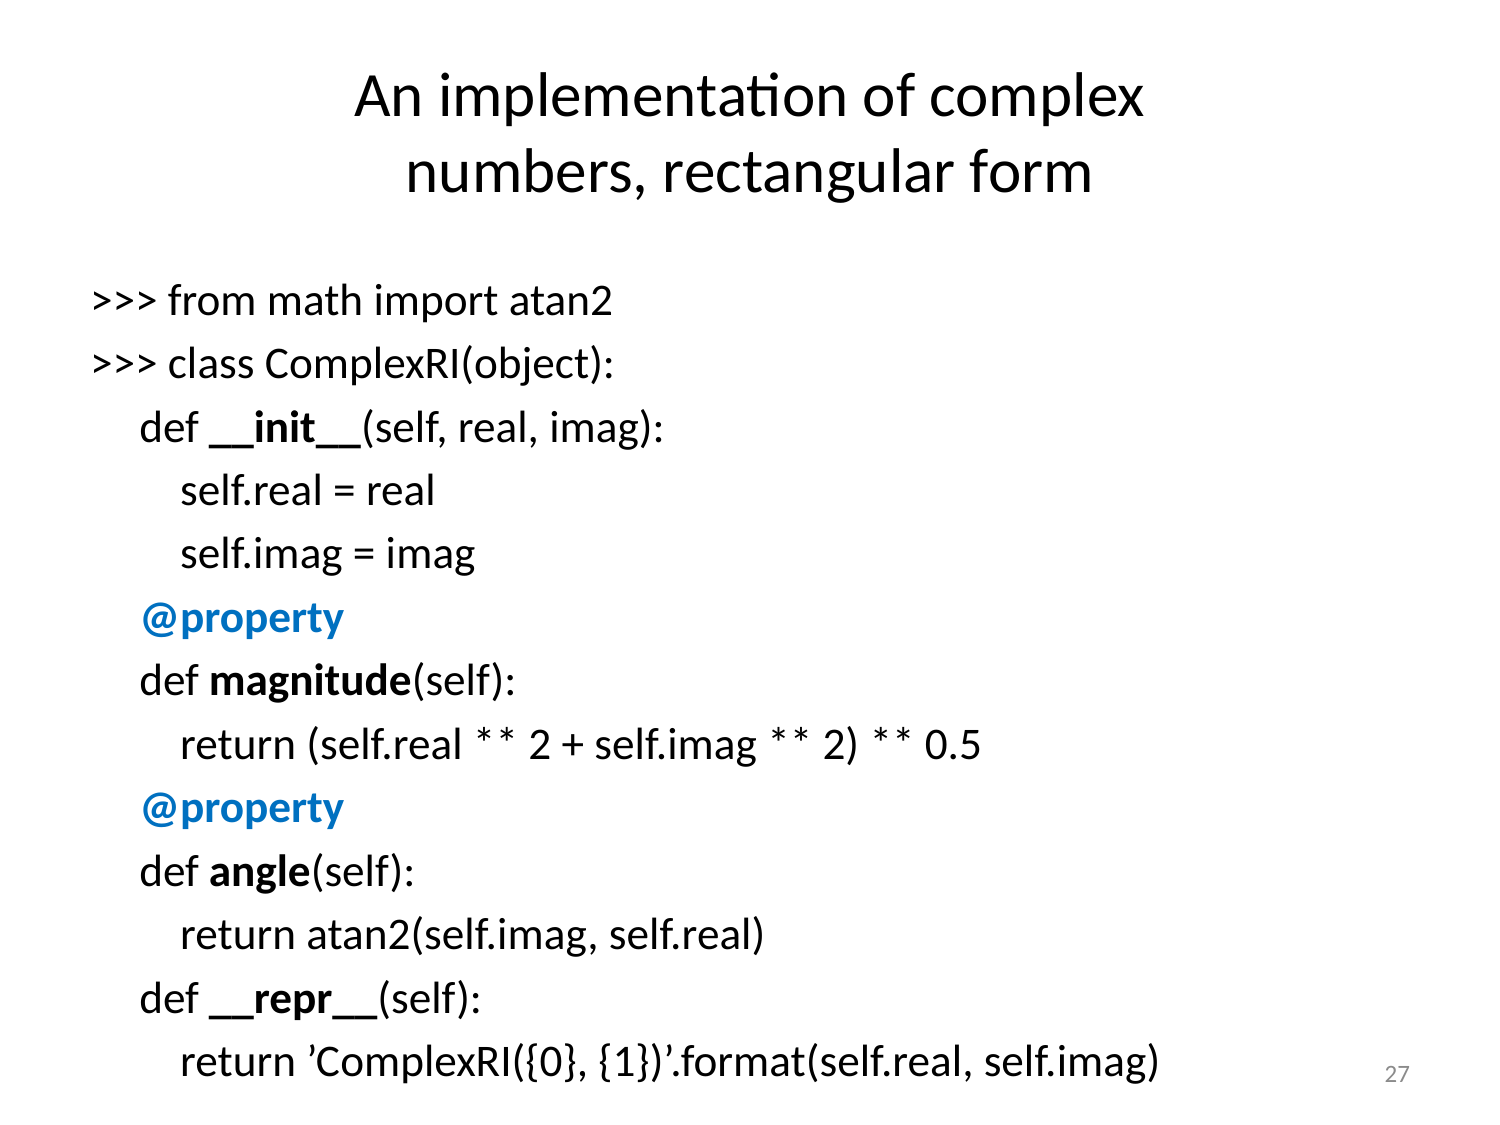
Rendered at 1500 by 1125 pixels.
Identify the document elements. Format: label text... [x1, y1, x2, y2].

title An implementation of complex numbers, rectangular form [75, 45, 1425, 213]
slide_number 27 [1074, 1042, 1425, 1103]
list >>> from math import atan2 >>> class ComplexRI(object): def __init__(self, real, imag): self.real = real self.imag = imag @property def magnitude(self): return (self.real ** 2 + self.imag ** 2) ** 0.5 @property def angle(self): return atan2(self.imag, self.real) def __repr__(self): return ’ComplexRI({0}, {1})’.format(self.real, self.imag) [75, 262, 1450, 1100]
